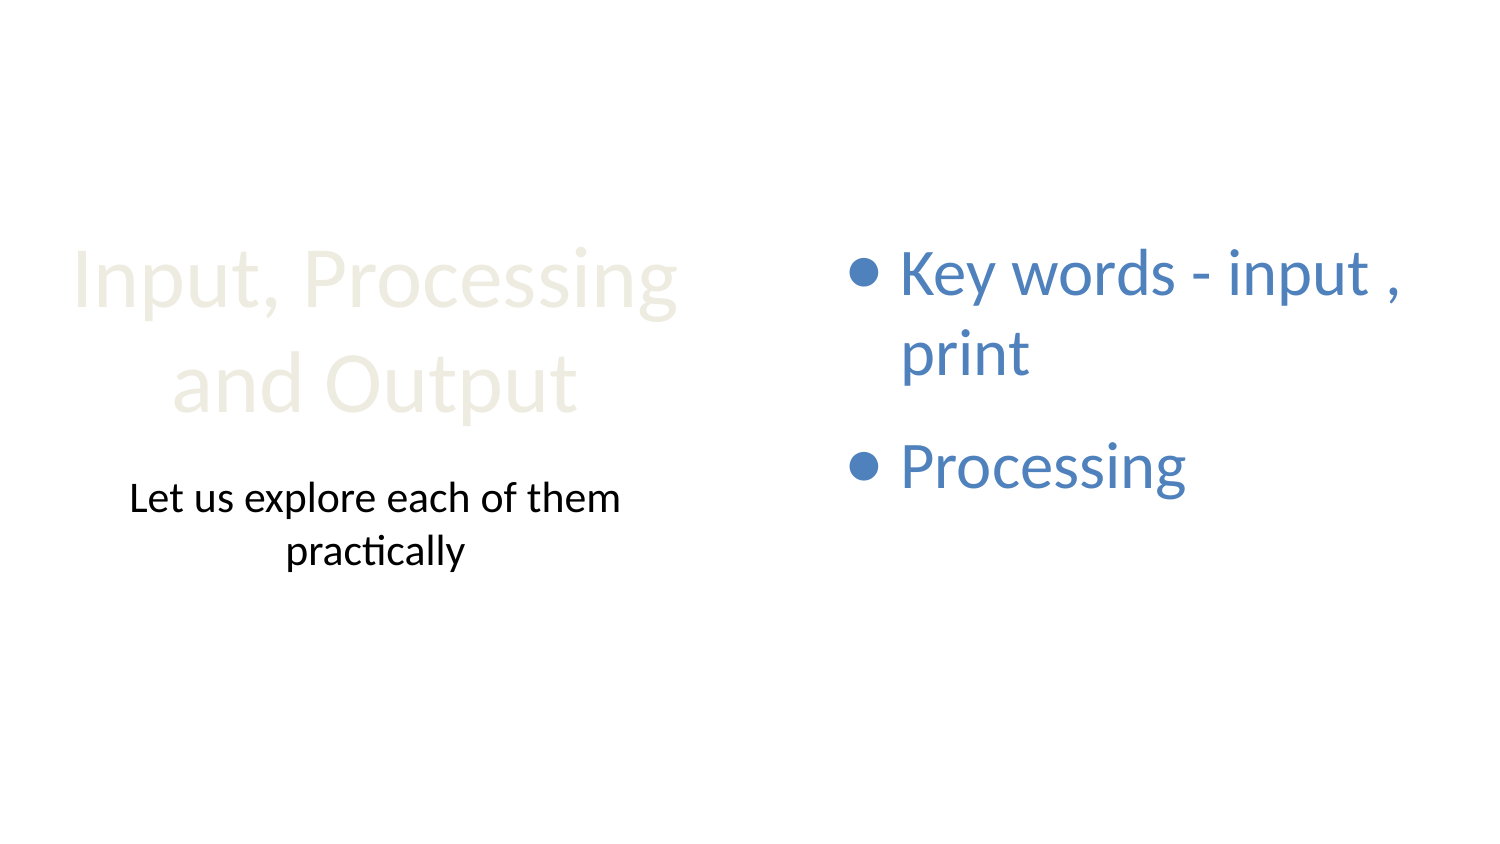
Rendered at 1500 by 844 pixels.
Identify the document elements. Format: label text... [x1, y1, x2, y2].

subtitle Let us explore each of them practically [43, 454, 708, 675]
list Key words - input , print Processing [810, 118, 1440, 725]
title Input, Processing and Output [43, 226, 708, 446]
